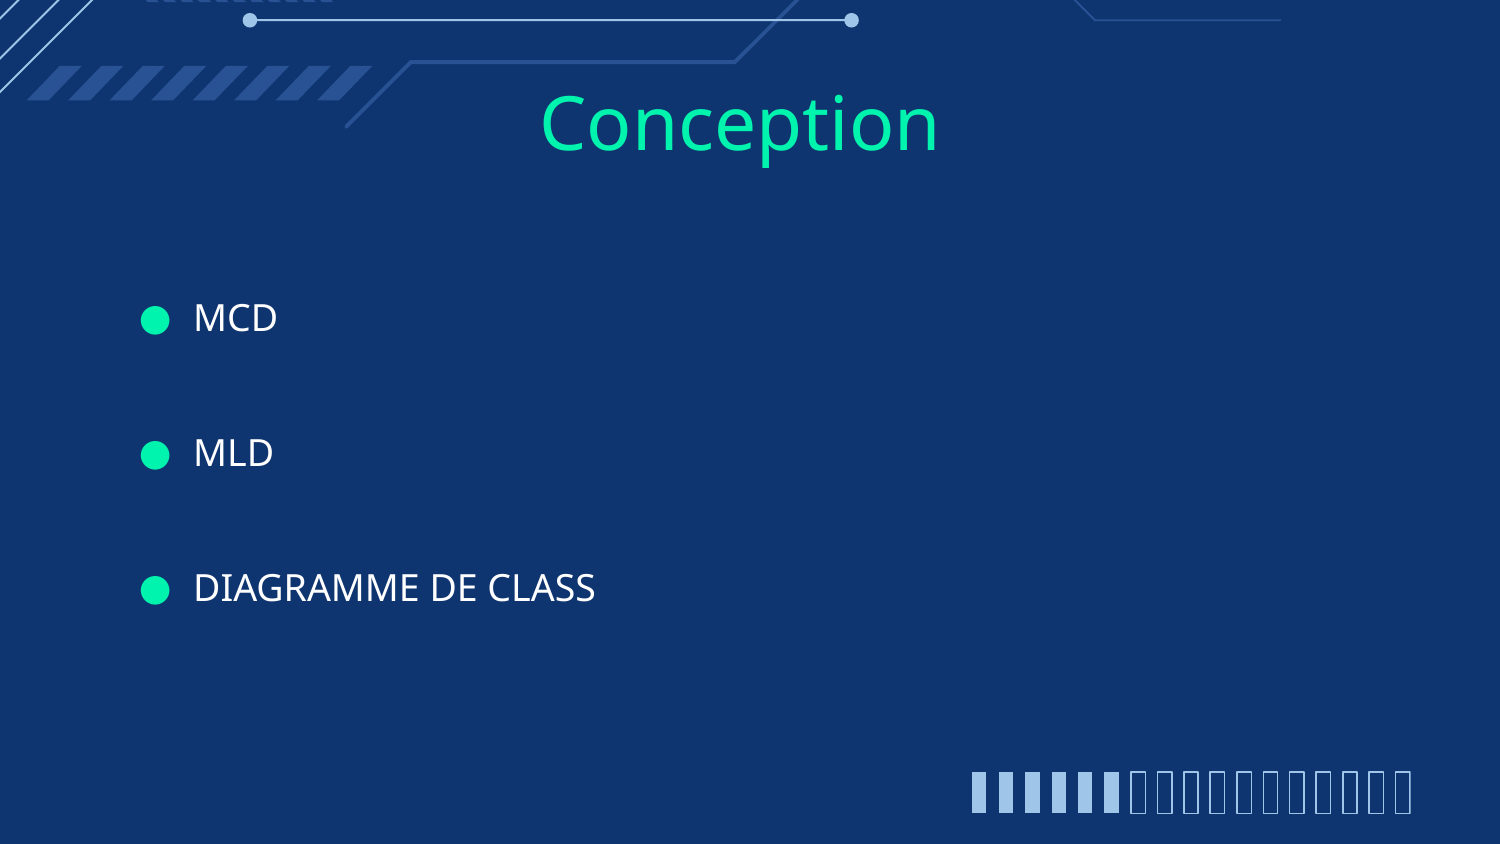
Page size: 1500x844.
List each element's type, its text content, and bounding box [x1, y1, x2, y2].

list MCD MLD DIAGRAMME DE CLASS [118, 203, 1382, 634]
title Conception [118, 75, 1382, 156]
